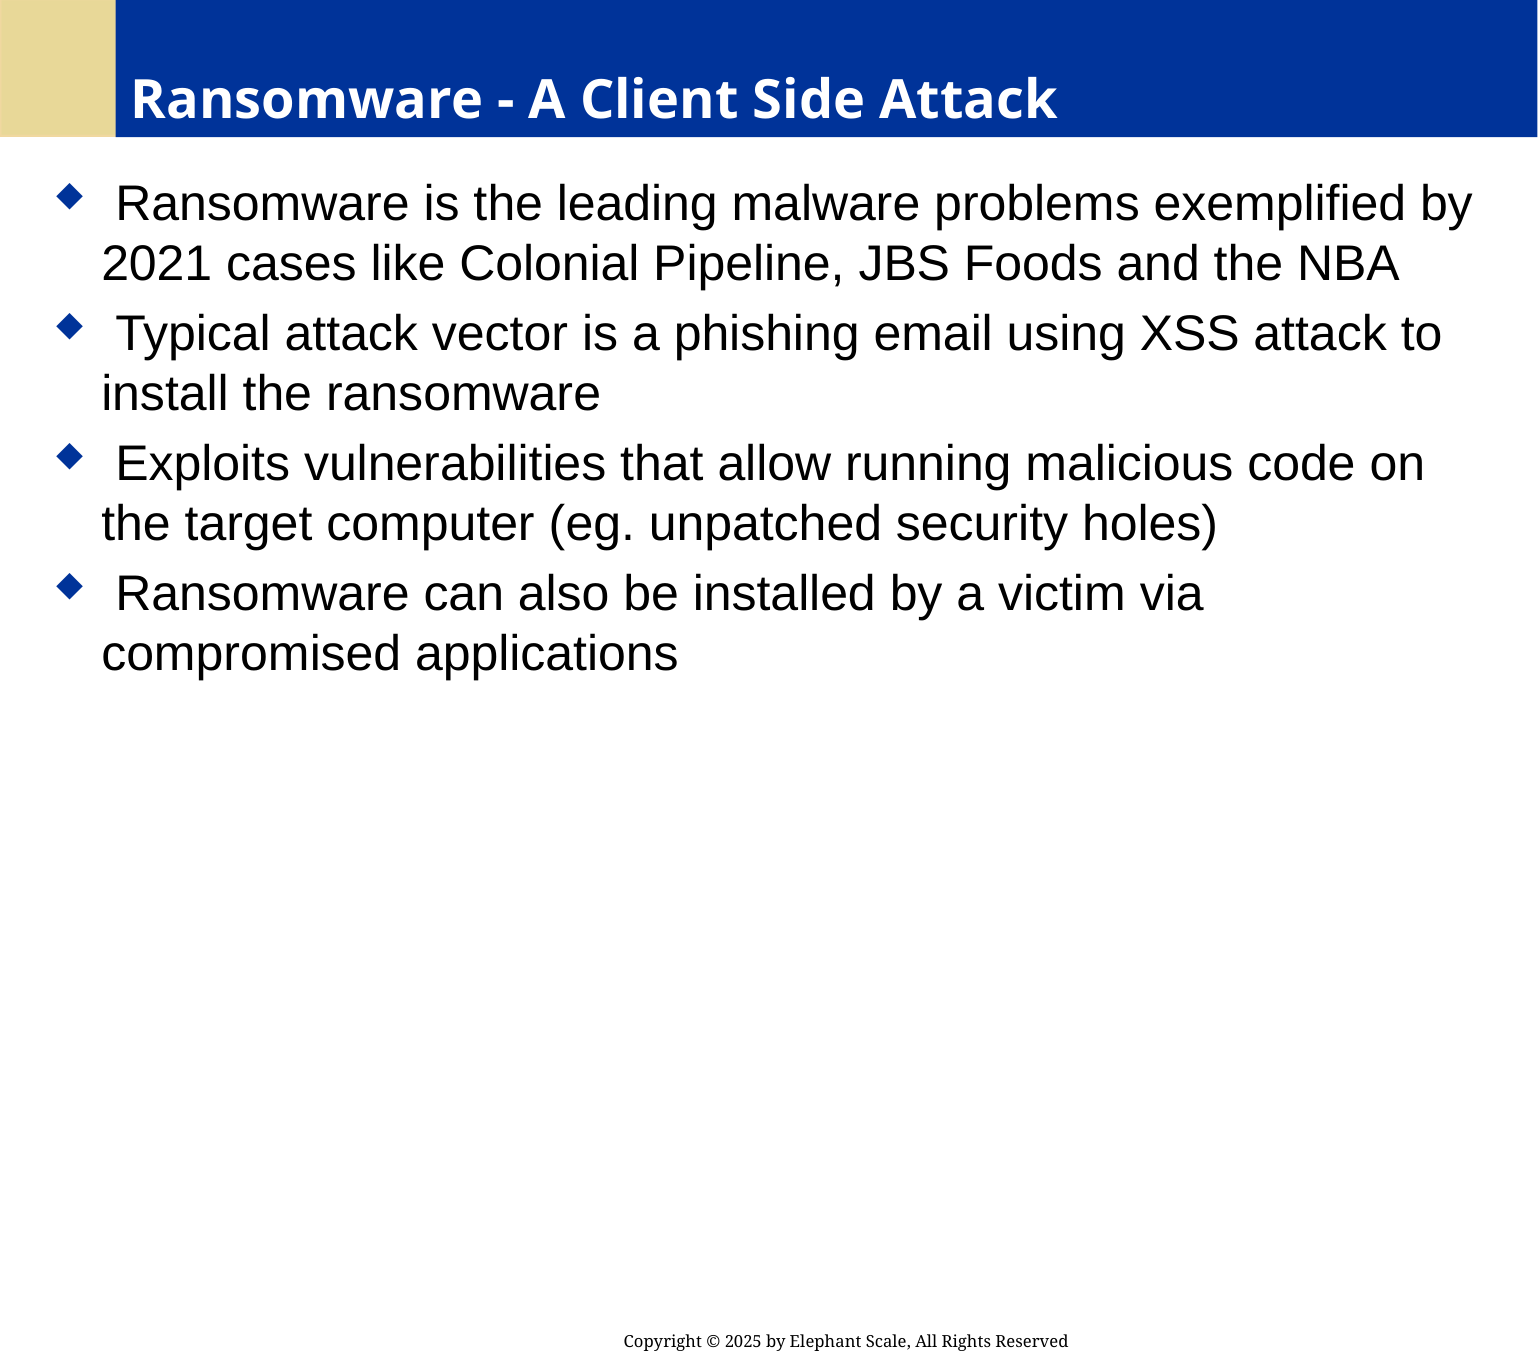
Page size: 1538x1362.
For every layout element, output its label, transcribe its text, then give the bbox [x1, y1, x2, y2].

text_box Copyright © 2025 by Elephant Scale, All Rights Reserved [608, 1322, 1085, 1358]
list Ransomware is the leading malware problems exemplified by 2021 cases like Colonial Pipeline, JBS Foods and the NBA Typical attack vector is a phishing email using XSS attack to install the ransomware Exploits vulnerabilities that allow running malicious code on the target computer (eg. unpatched security holes) Ransomware can also be installed by a victim via compromised applications [38, 162, 1500, 1284]
picture [0, 0, 115, 137]
title Ransomware - A Client Side Attack [115, 0, 1538, 138]
